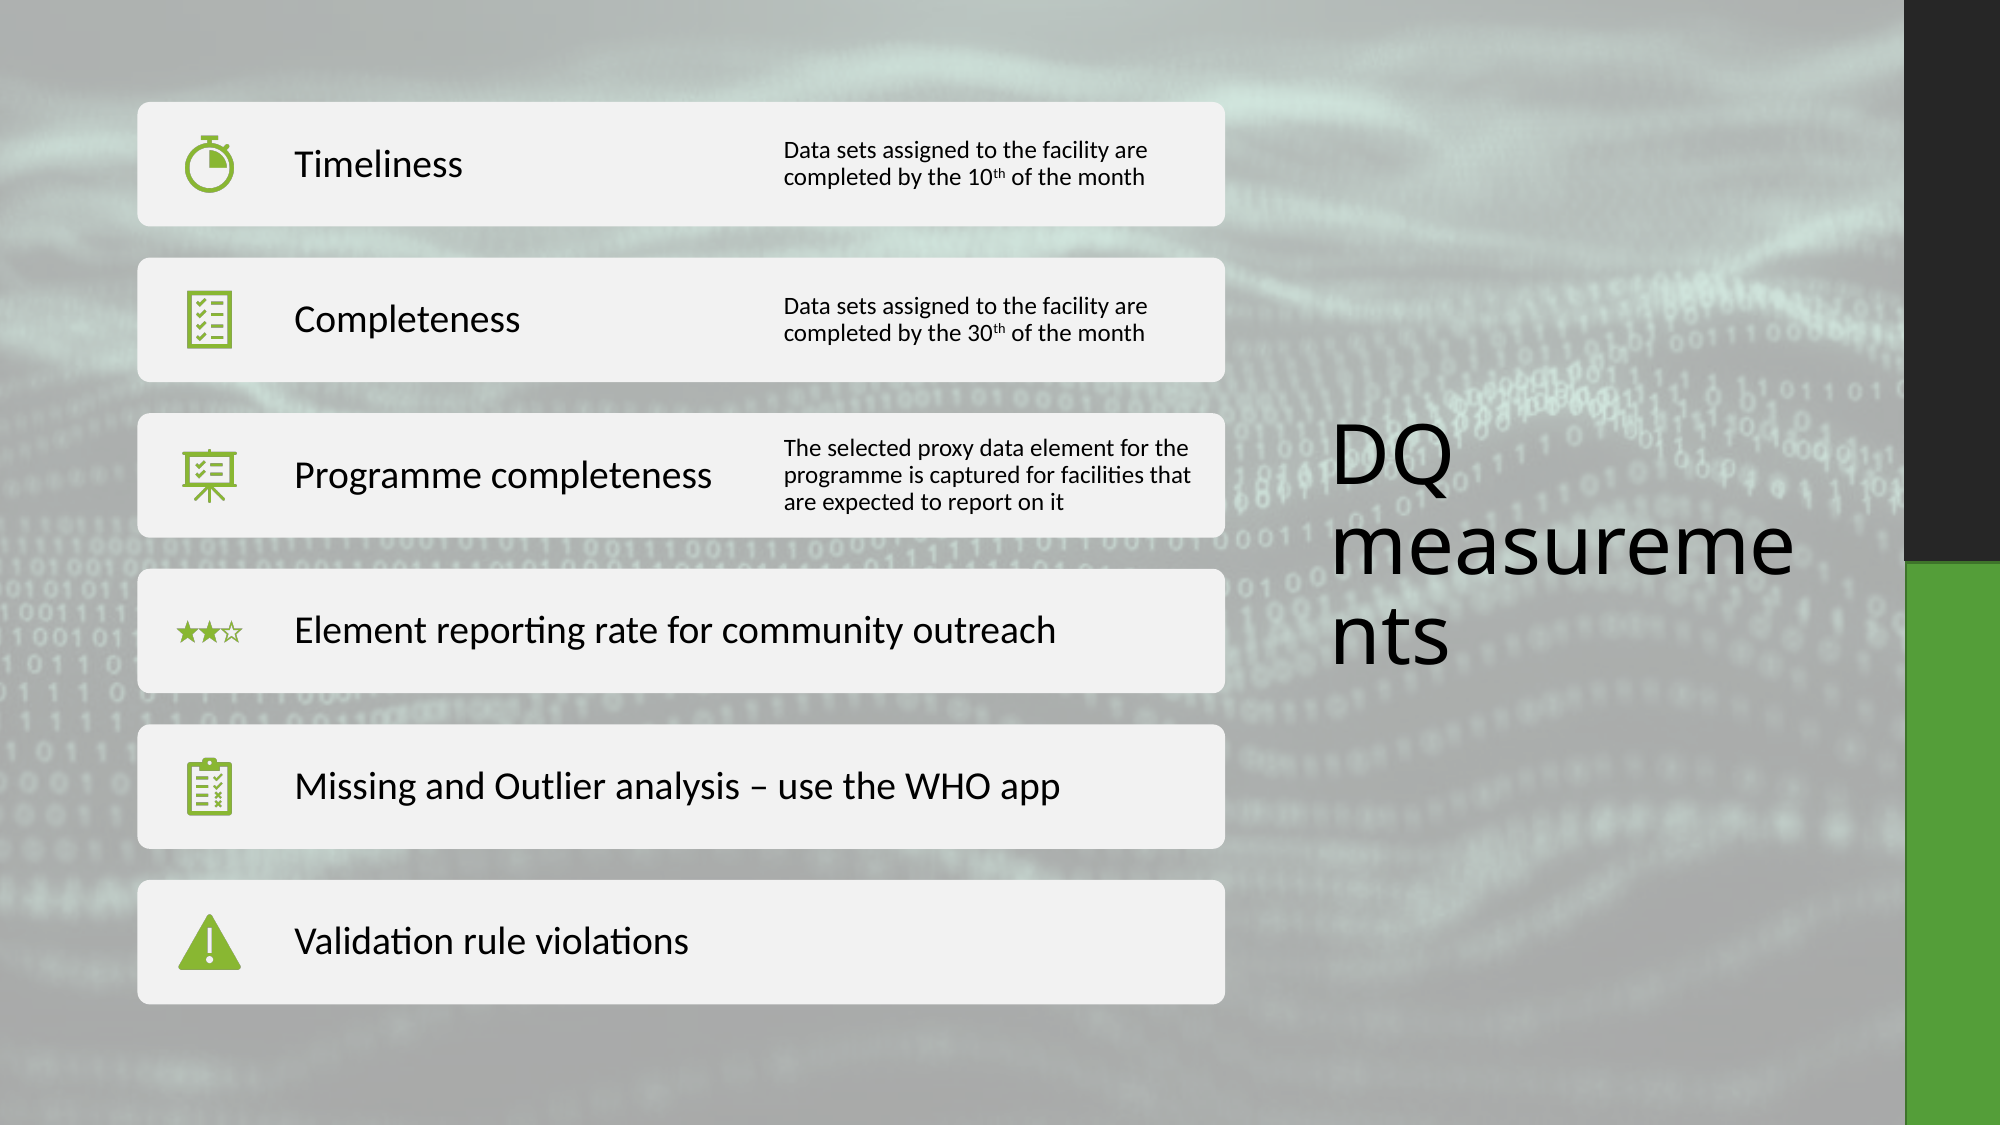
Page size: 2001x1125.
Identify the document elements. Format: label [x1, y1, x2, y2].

picture [0, 0, 2000, 1125]
list [137, 101, 1226, 1005]
